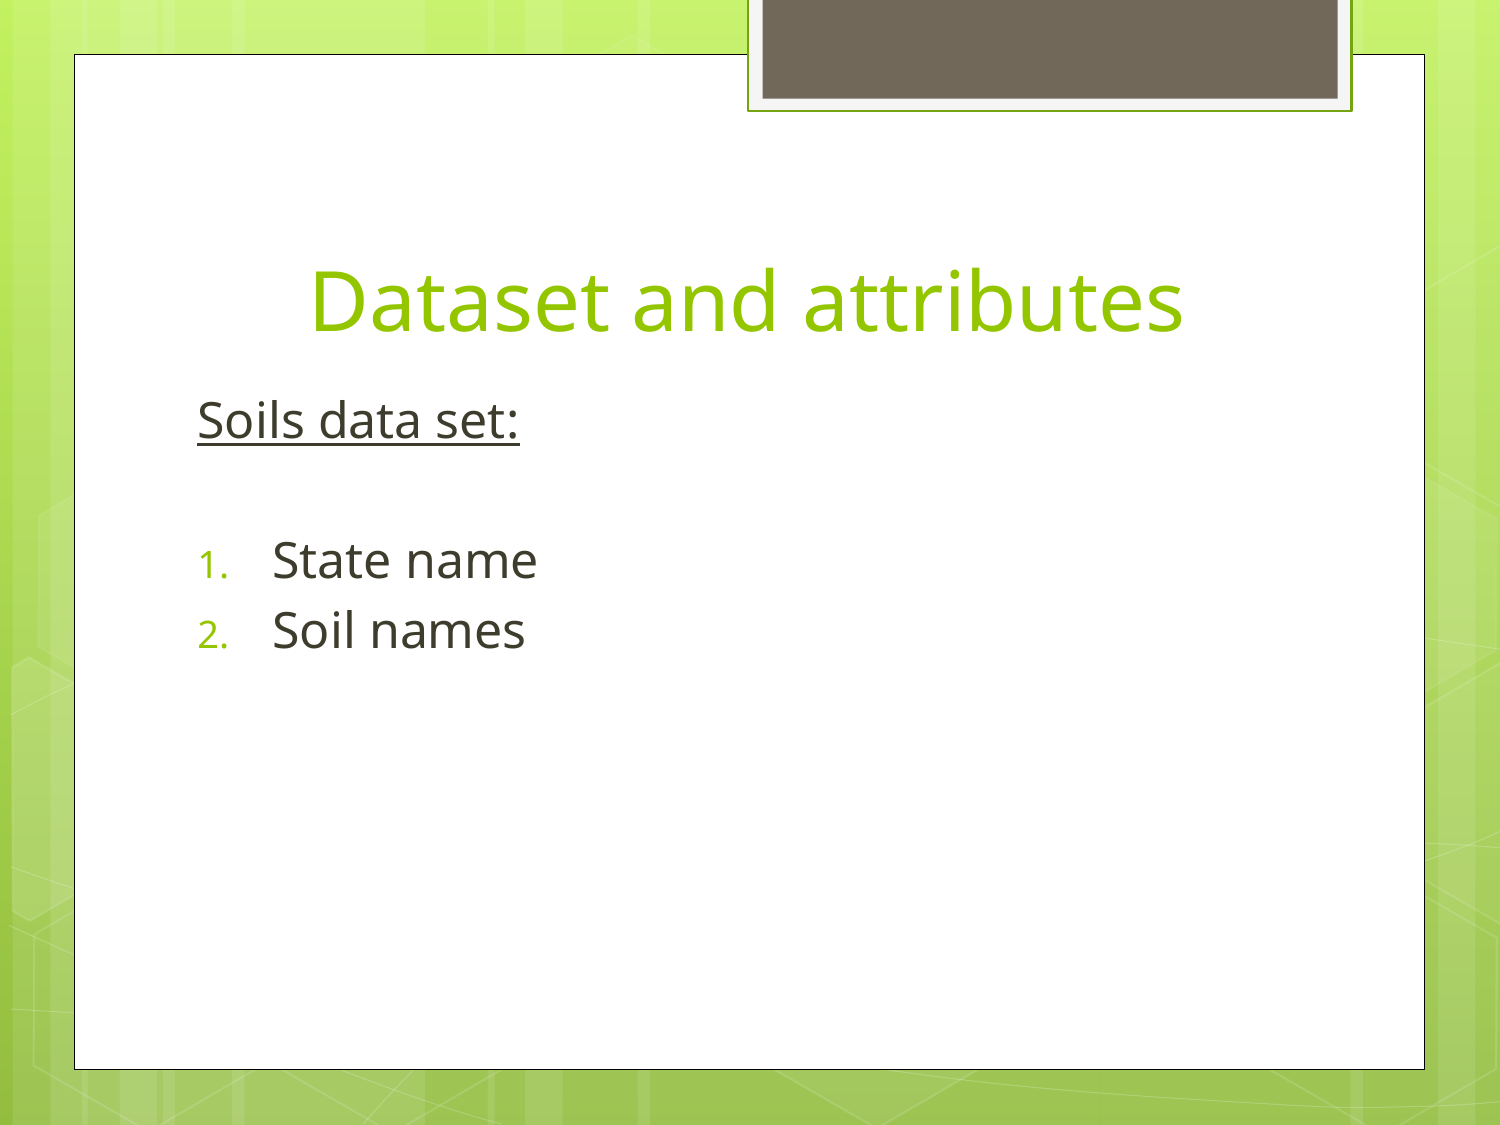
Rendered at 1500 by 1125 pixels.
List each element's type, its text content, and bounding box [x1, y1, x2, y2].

title Dataset and attributes [171, 168, 1324, 357]
list Soils data set: State name Soil names [171, 381, 1283, 957]
